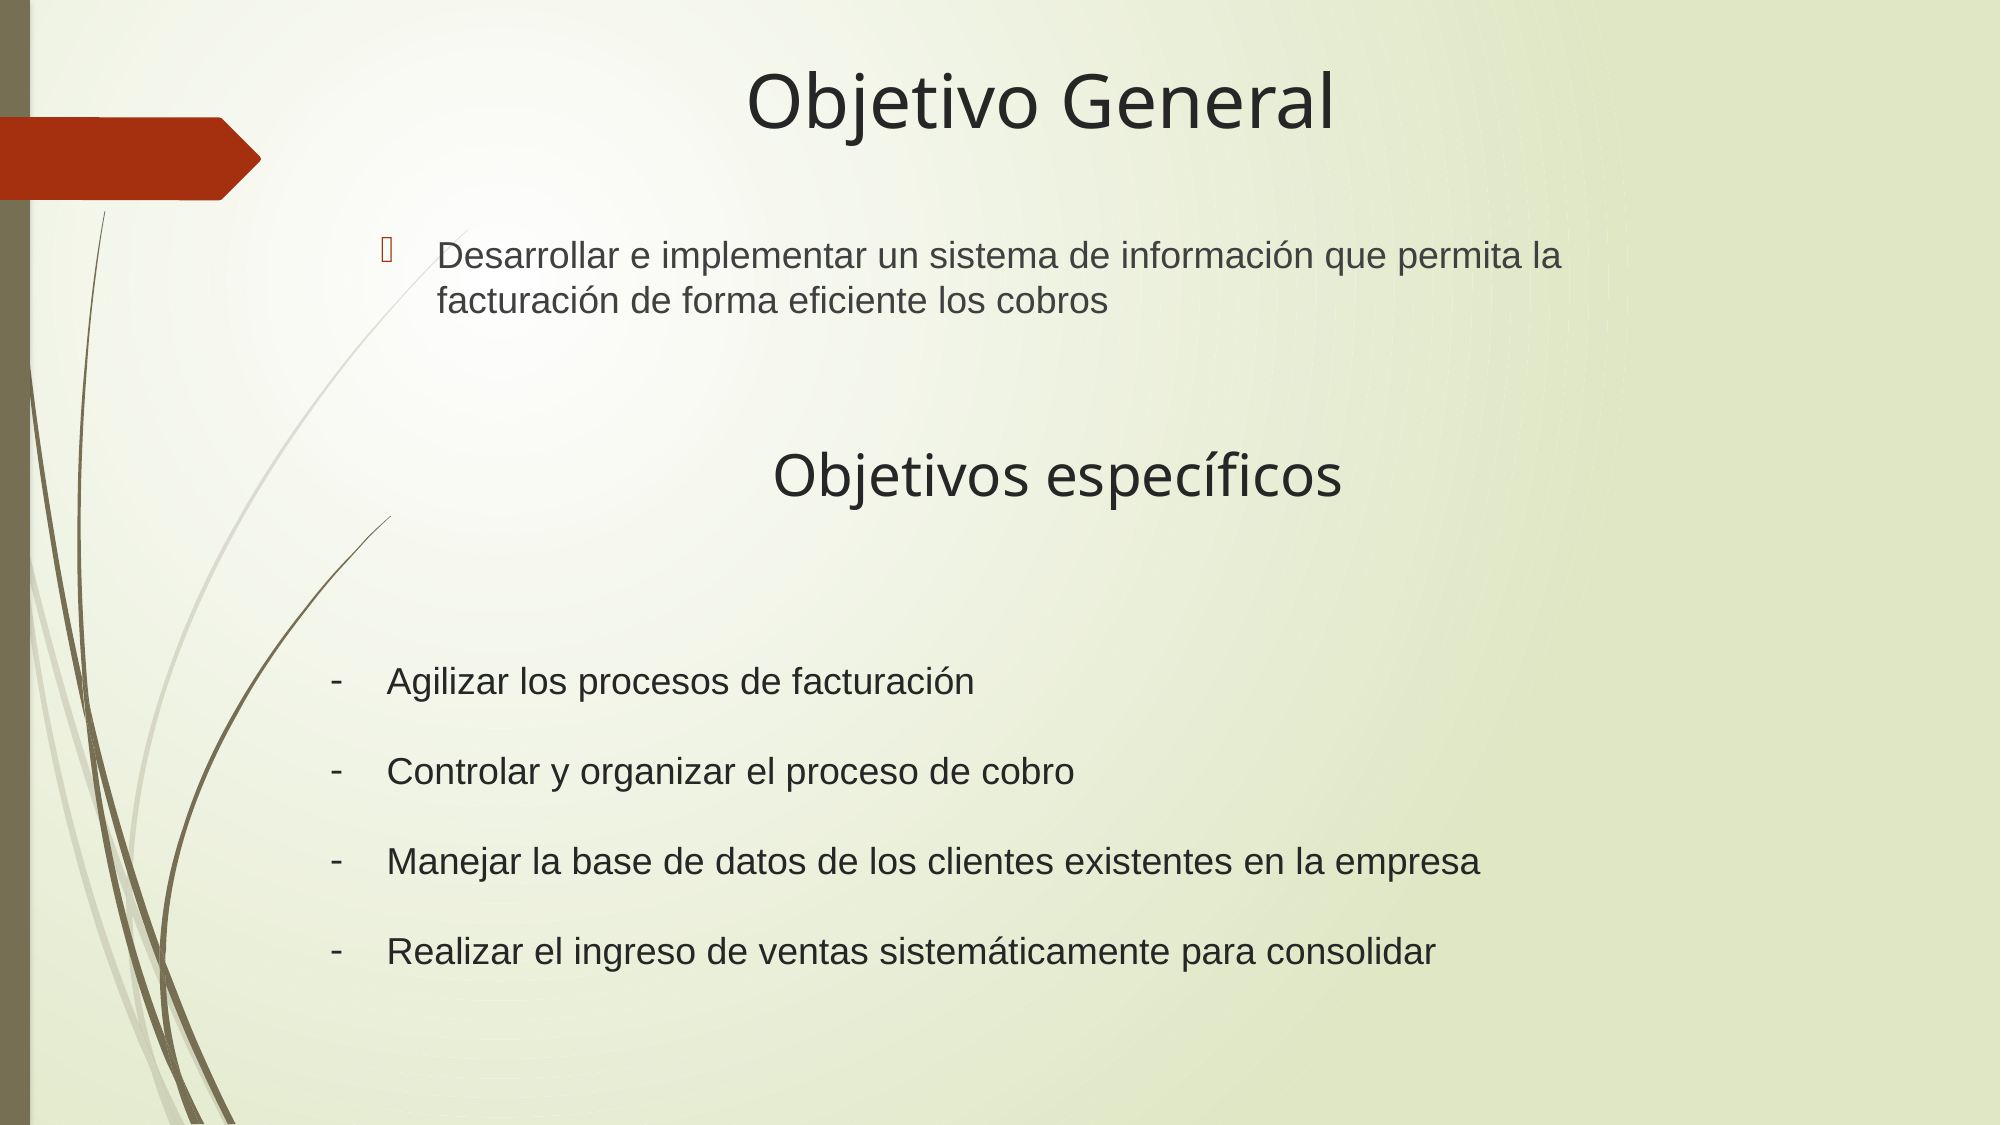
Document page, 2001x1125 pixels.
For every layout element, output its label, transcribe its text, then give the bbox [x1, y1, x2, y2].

title Objetivo General [178, 45, 1904, 264]
list Desarrollar e implementar un sistema de información que permita la facturación de forma eficiente los cobros [365, 223, 1718, 358]
text_box Objetivos específicos [729, 430, 1386, 539]
text_box Agilizar los procesos de facturación Controlar y organizar el proceso de cobro Manejar la base de datos de los clientes existentes en la empresa Realizar el ingreso de ventas sistemáticamente para consolidar [315, 604, 1718, 990]
